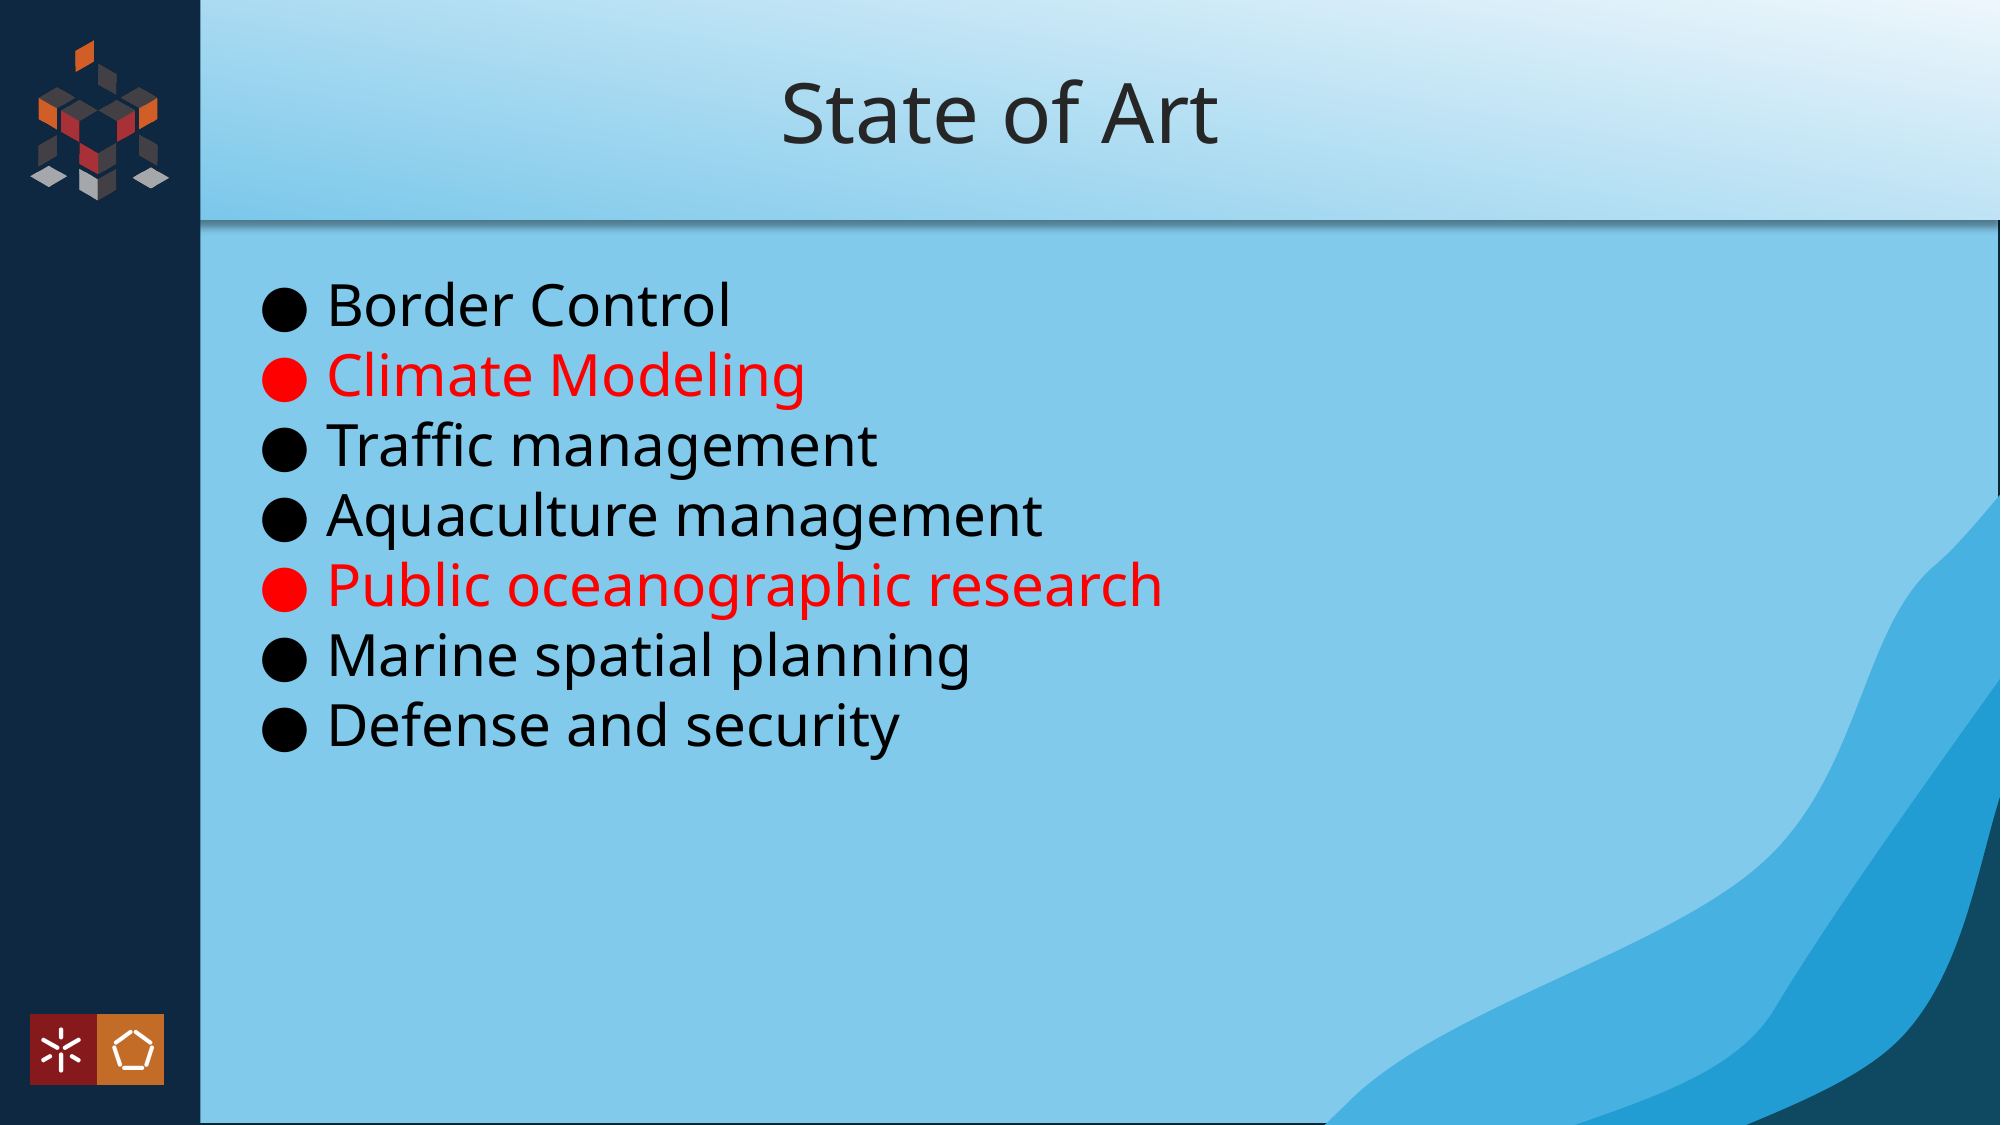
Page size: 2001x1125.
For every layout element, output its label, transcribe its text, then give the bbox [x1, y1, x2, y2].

text_box [201, 234, 2000, 1125]
text_box Border Control Climate Modeling Traffic management Aquaculture management Public oceanographic research Marine spatial planning Defense and security [235, 253, 1958, 1028]
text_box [991, 355, 2000, 1125]
picture [30, 39, 177, 206]
text_box [0, 0, 201, 1125]
picture [30, 1014, 164, 1085]
text_box State of Art [201, 0, 2000, 220]
